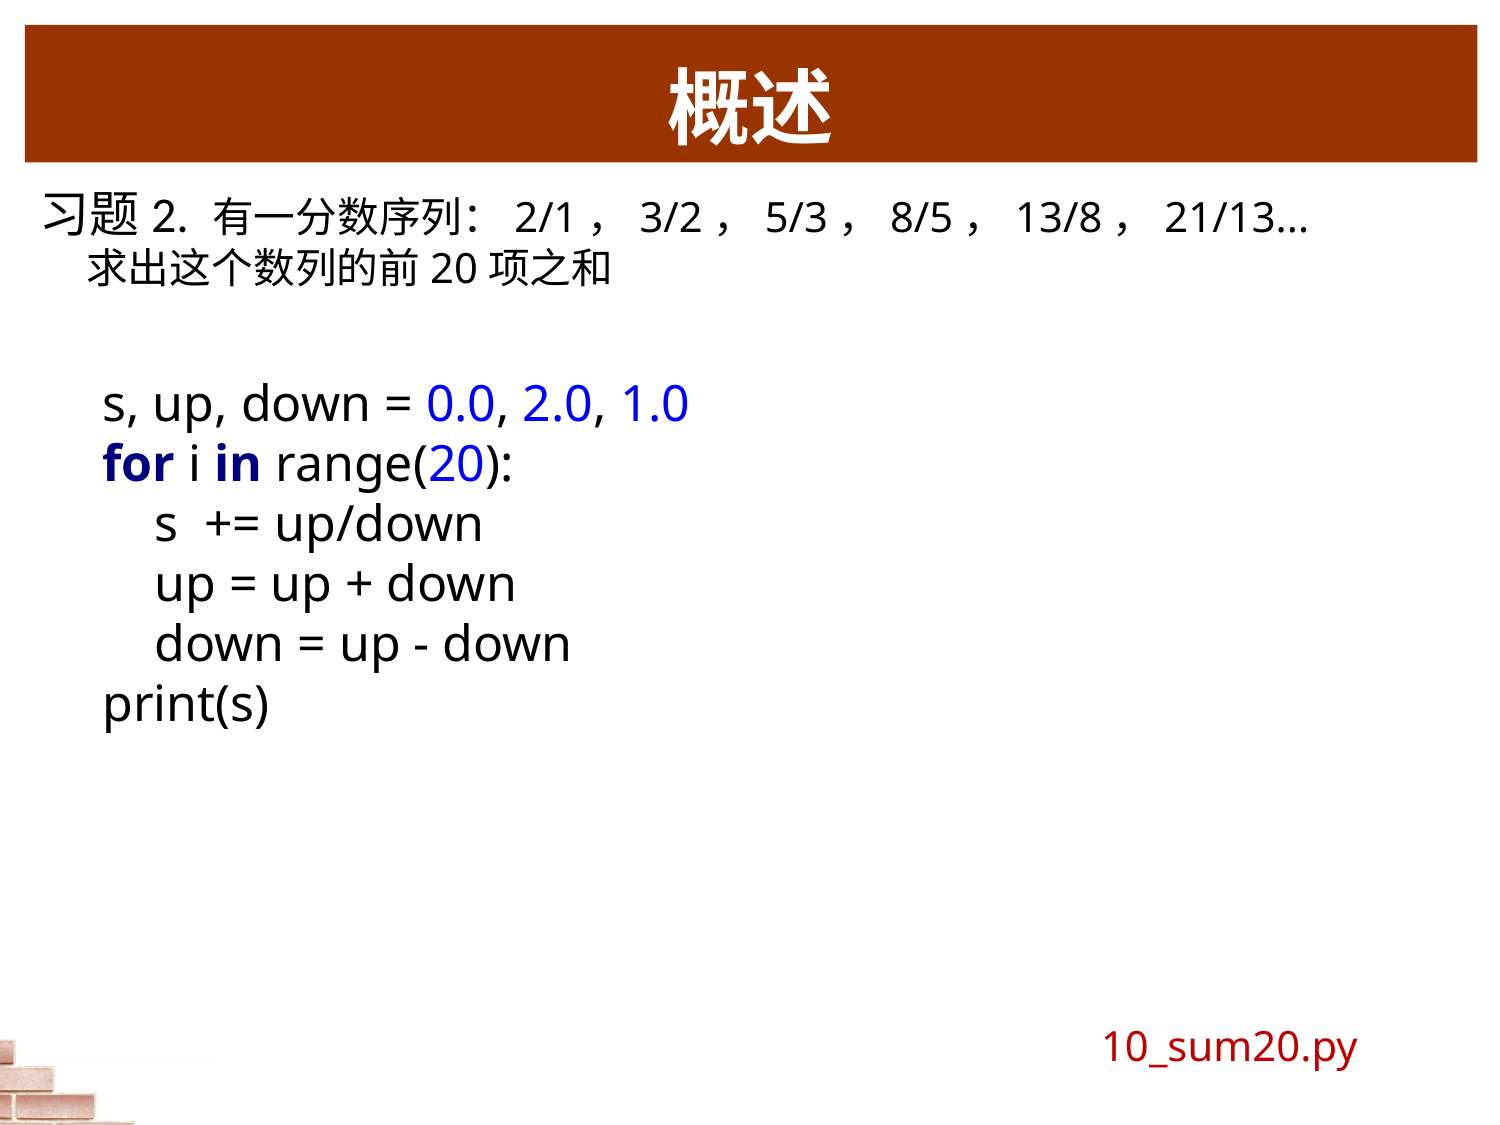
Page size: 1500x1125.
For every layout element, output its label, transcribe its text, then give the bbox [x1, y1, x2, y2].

text_box 10_sum20.py [1086, 1012, 1373, 1078]
text_box 习题2. 有一分数序列：2/1，3/2，5/3，8/5，13/8，21/13... 求出这个数列的前20项之和 [24, 174, 1325, 300]
picture [0, 992, 213, 1125]
title 概述 [24, 24, 1478, 163]
text_box s, up, down = 0.0, 2.0, 1.0 for i in range(20): s += up/down up = up + down down = up - down print(s) [87, 364, 850, 740]
